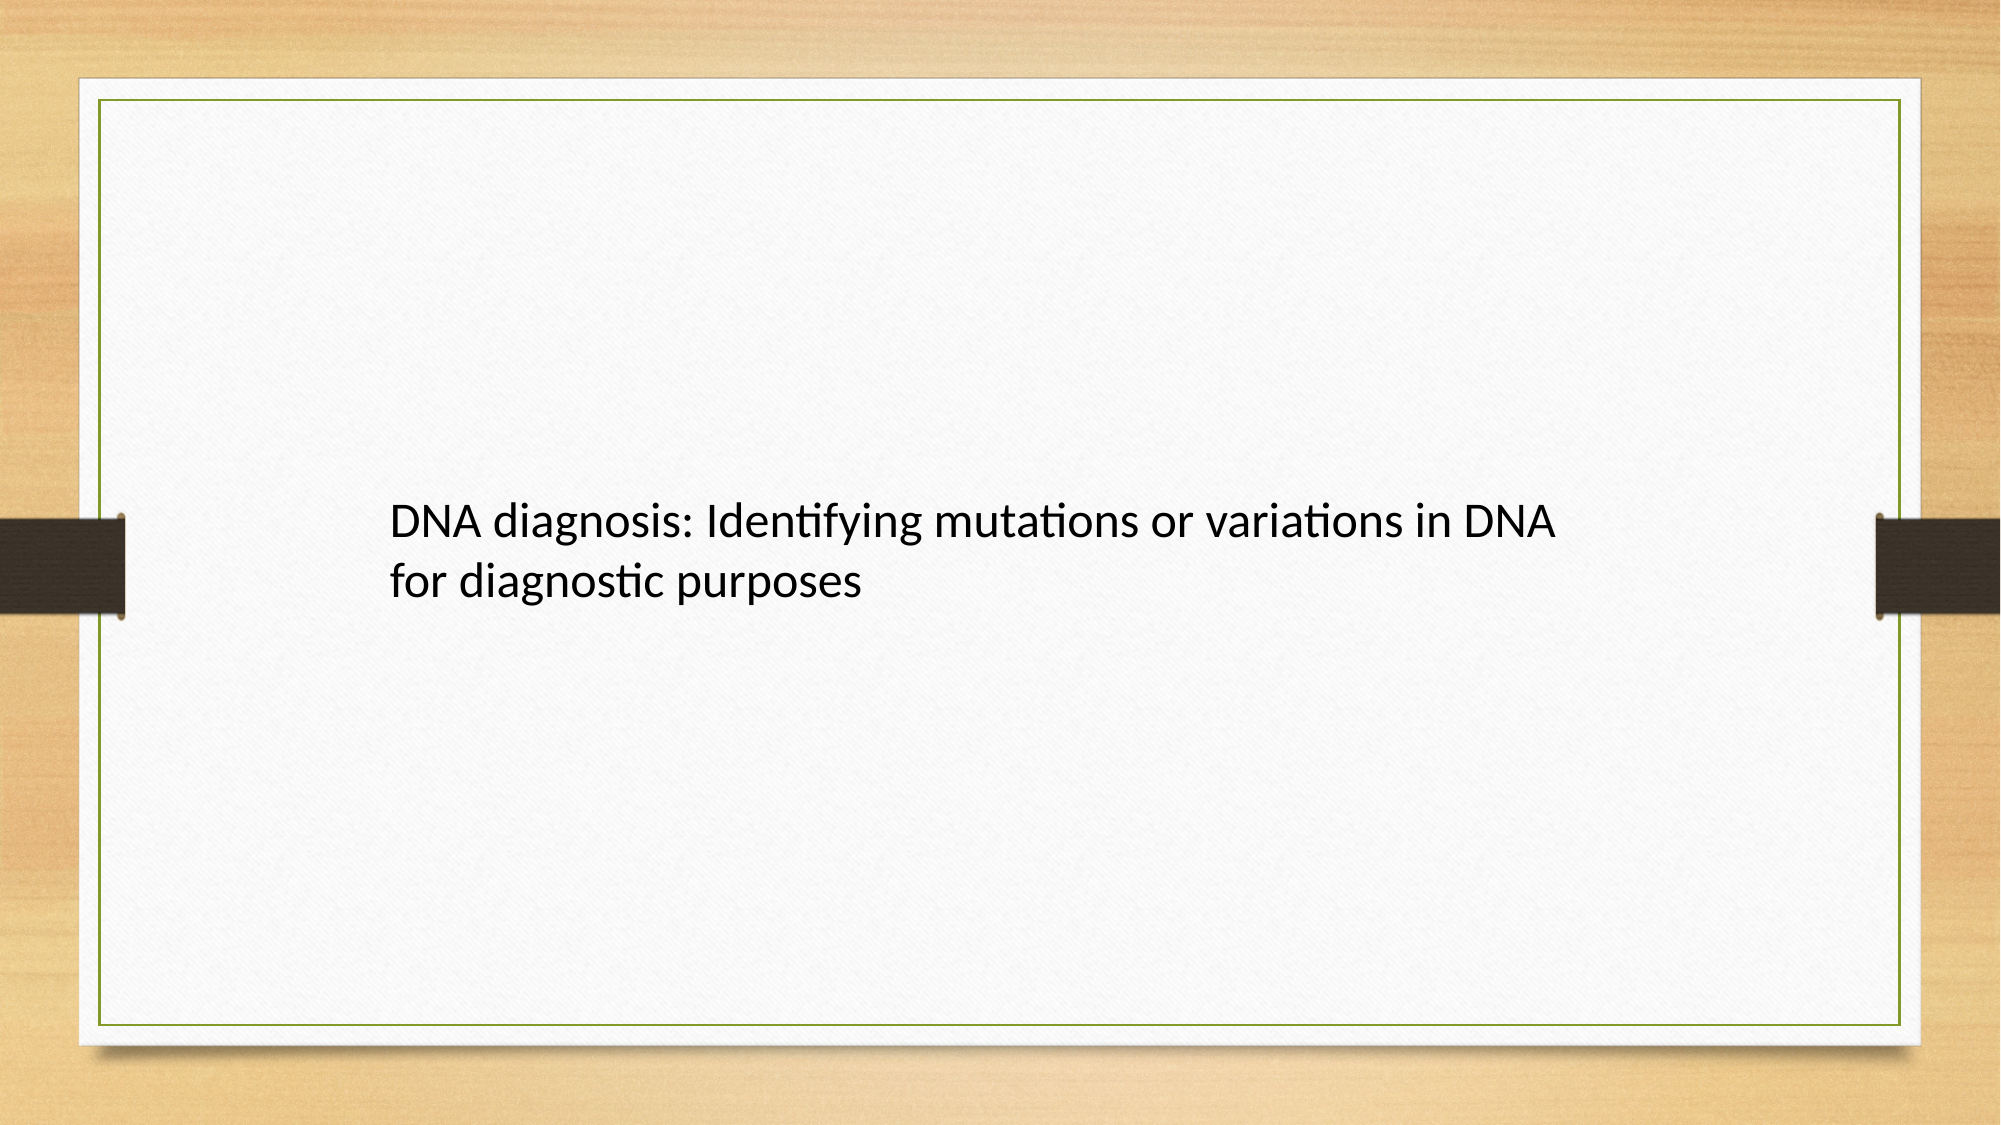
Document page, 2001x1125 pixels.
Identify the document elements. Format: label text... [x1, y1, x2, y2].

text_box DNA diagnosis: Identifying mutations or variations in DNA for diagnostic purposes [374, 435, 1575, 615]
picture [0, 0, 2001, 1125]
